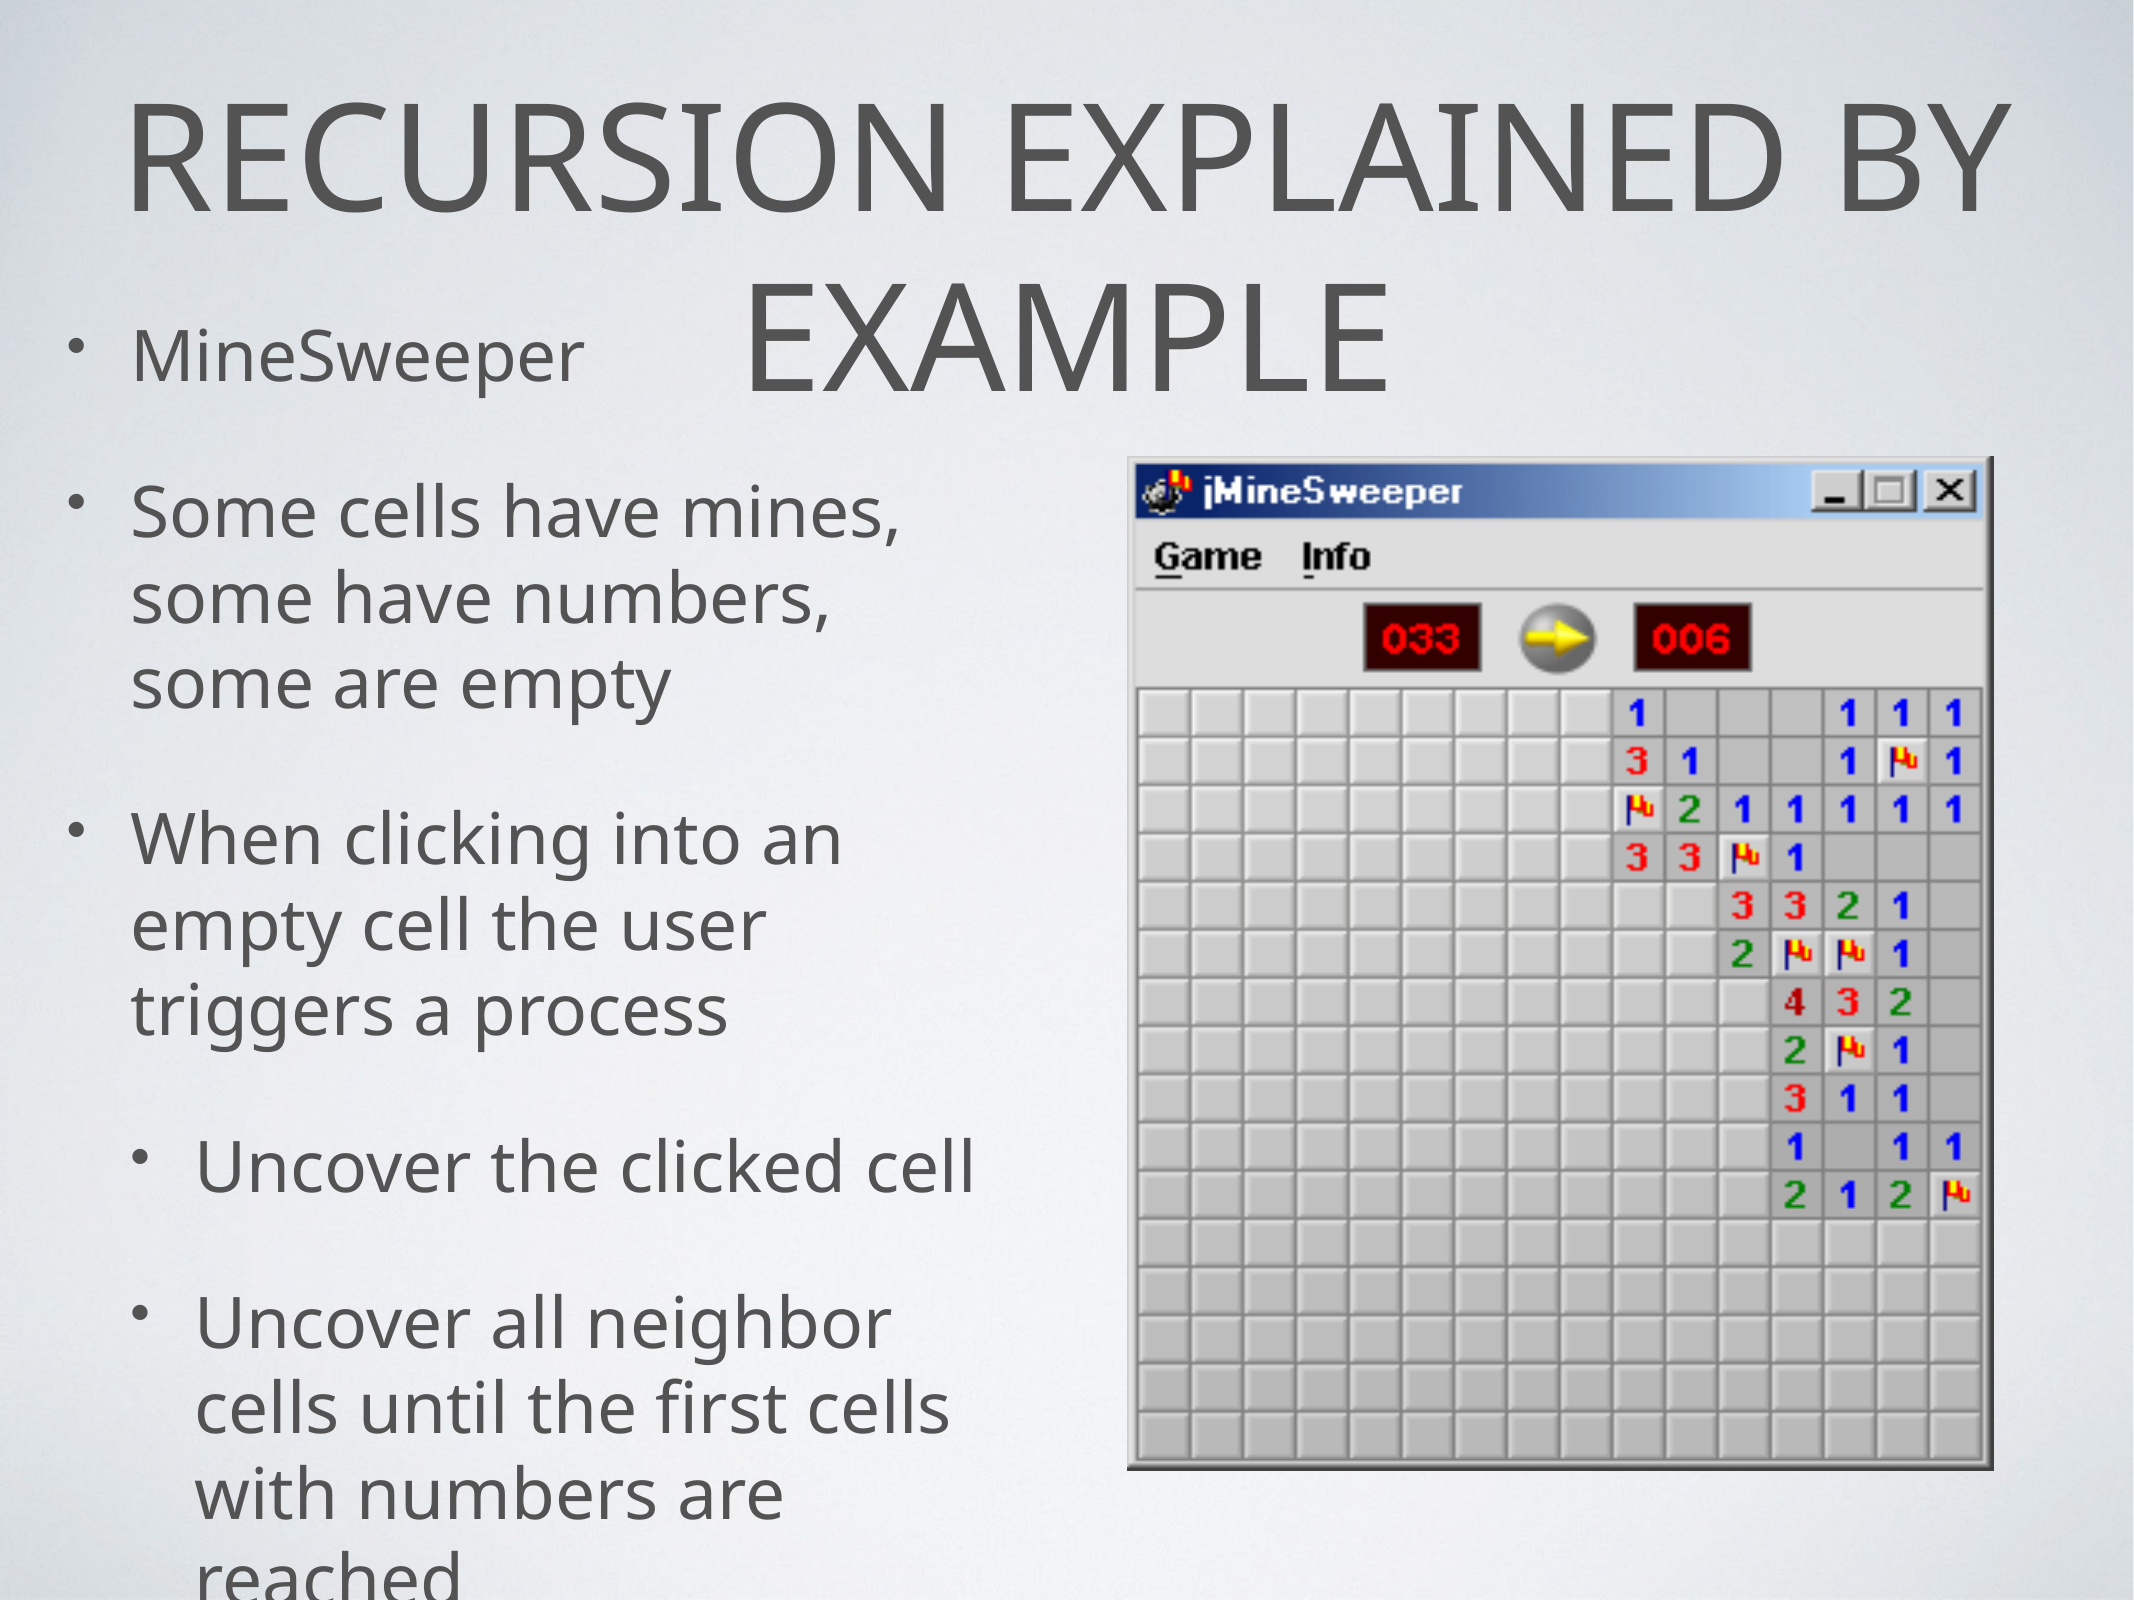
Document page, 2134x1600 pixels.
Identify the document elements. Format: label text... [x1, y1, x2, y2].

list MineSweeper Some cells have mines, some have numbers, some are empty When clicking into an empty cell the user triggers a process Uncover the clicked cell Uncover all neighbor cells until the first cells with numbers are reached [57, 447, 1026, 1482]
title Recursion Explained by Example [57, 41, 2076, 443]
picture [0, 0, 2134, 1600]
